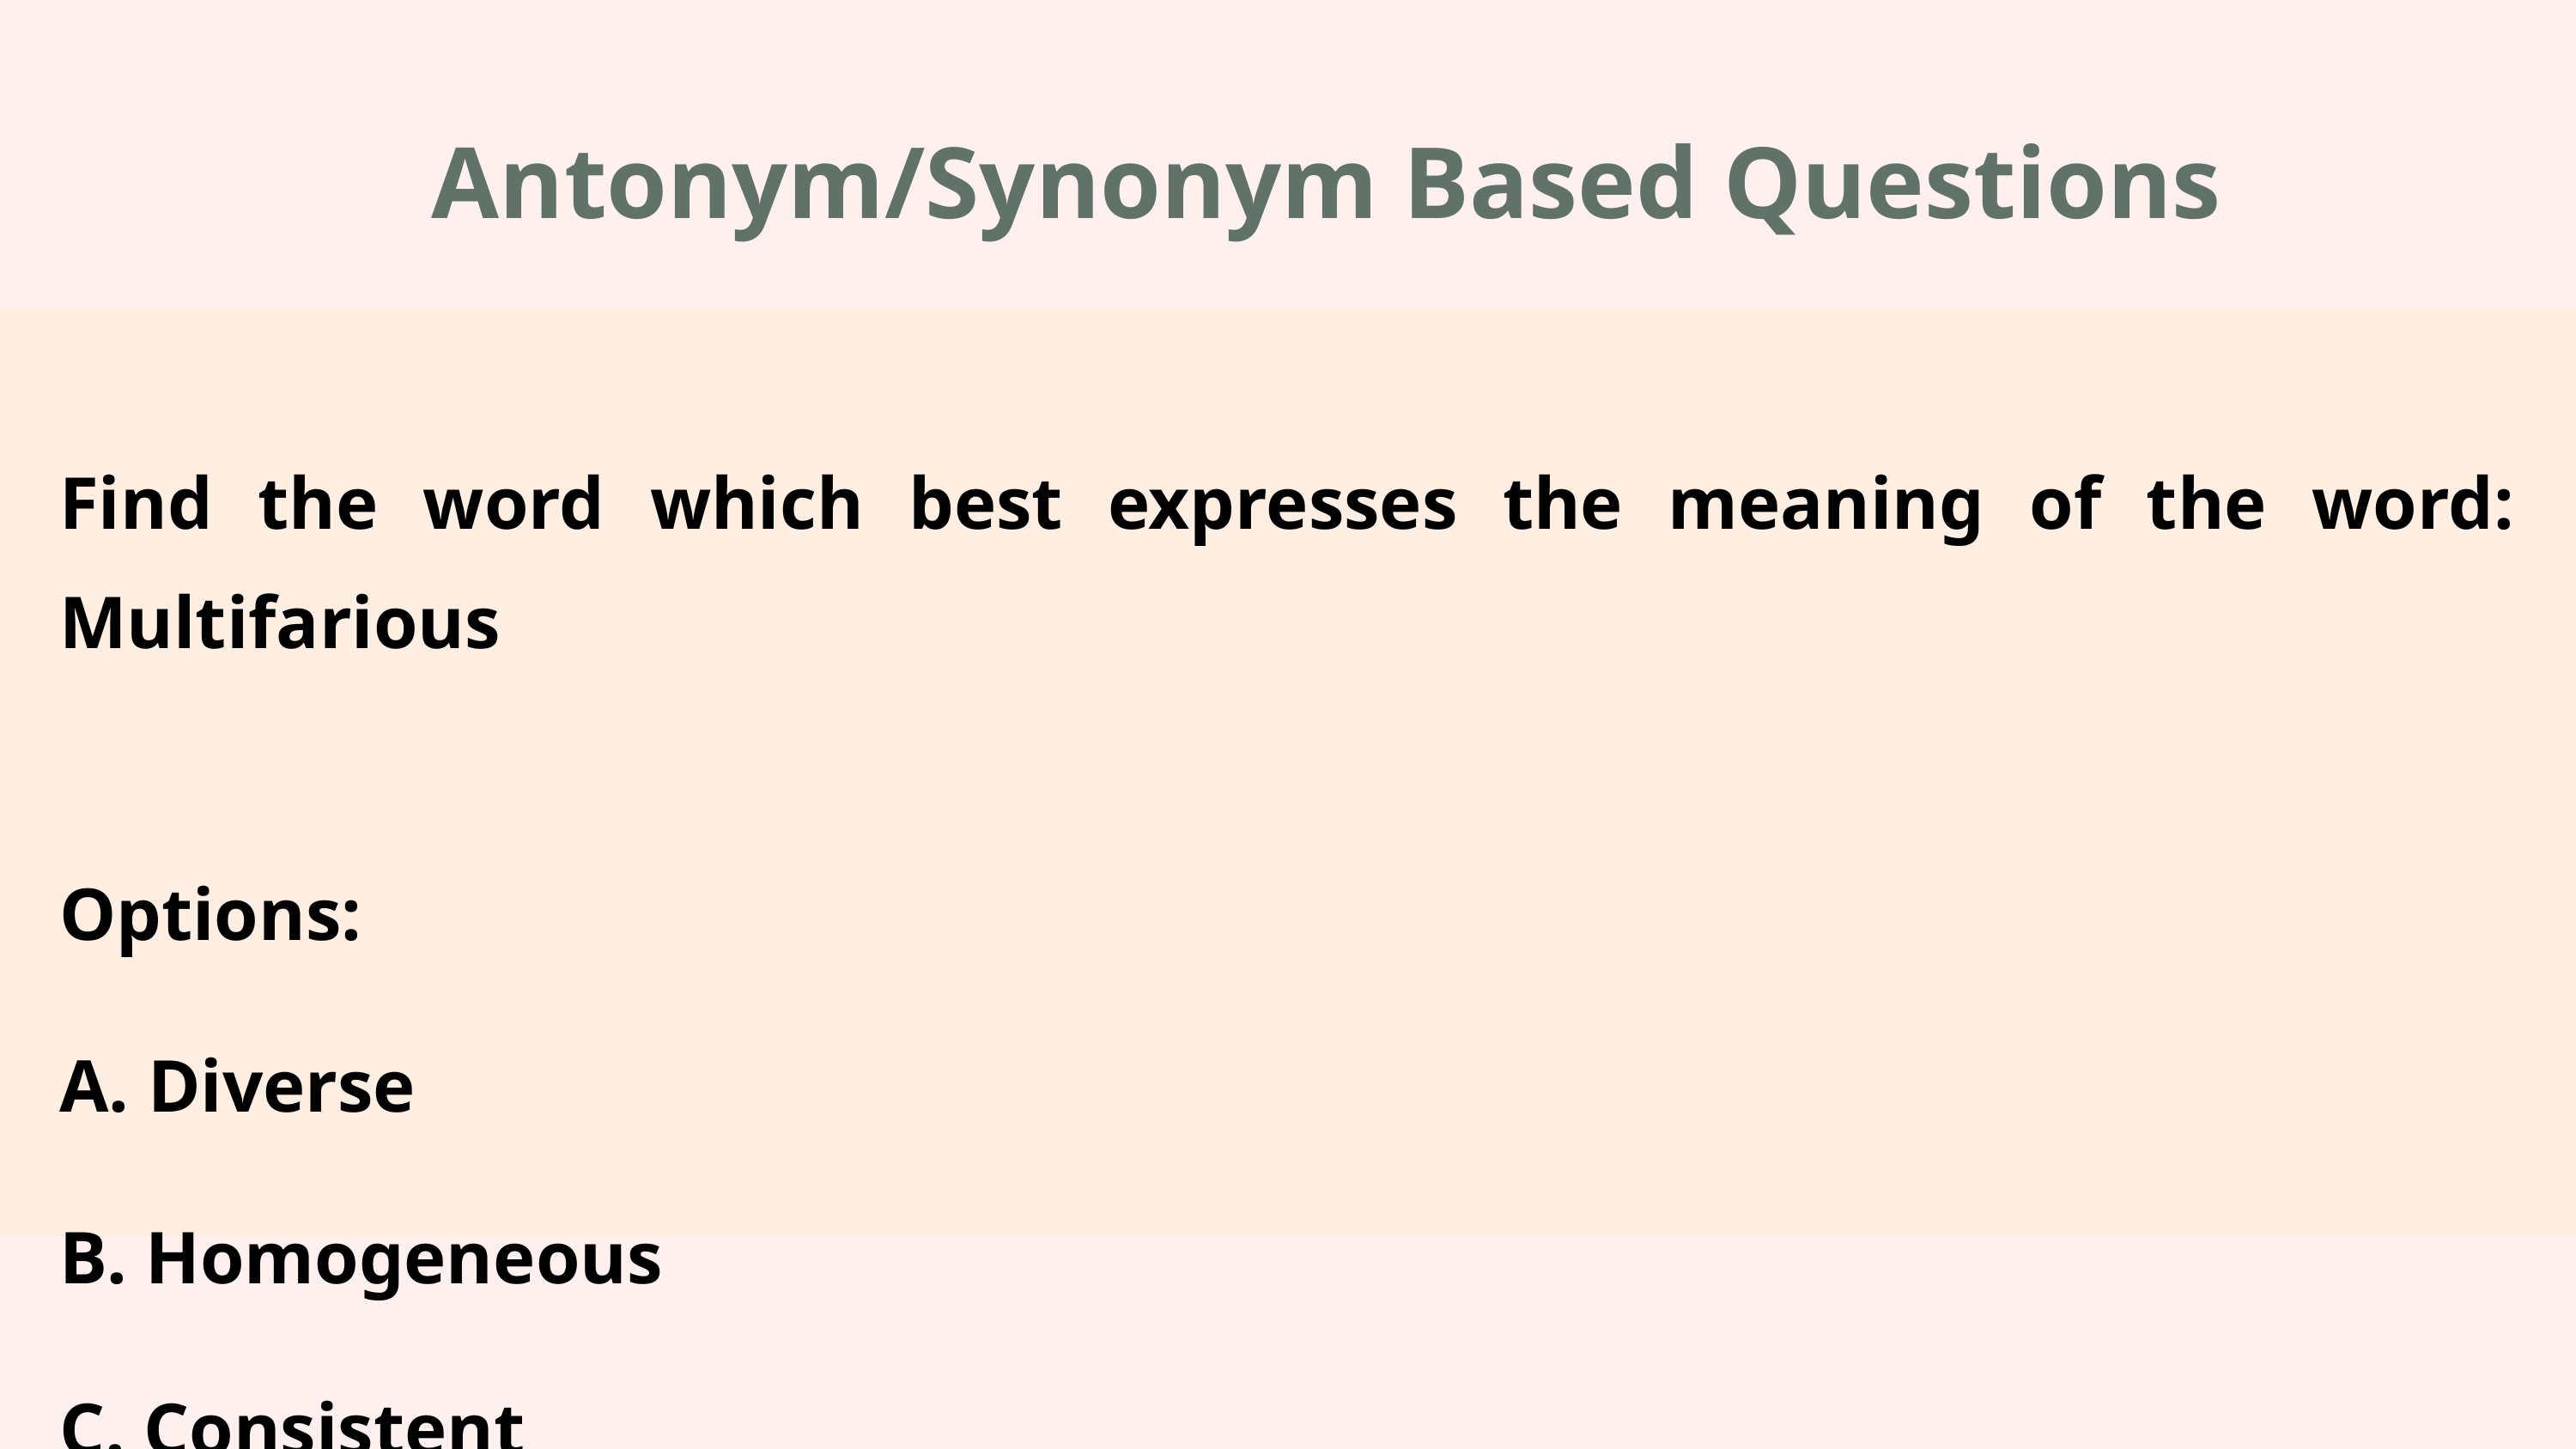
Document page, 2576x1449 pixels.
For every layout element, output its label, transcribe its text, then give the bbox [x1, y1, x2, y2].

text_box Find the word which best expresses the meaning of the word: Multifarious Options: A. Diverse B. Homogeneous C. Consistent D. Alike [59, 1246, 2517, 1449]
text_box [0, 287, 2576, 1237]
text_box Antonym/Synonym Based Questions [222, 72, 2432, 239]
